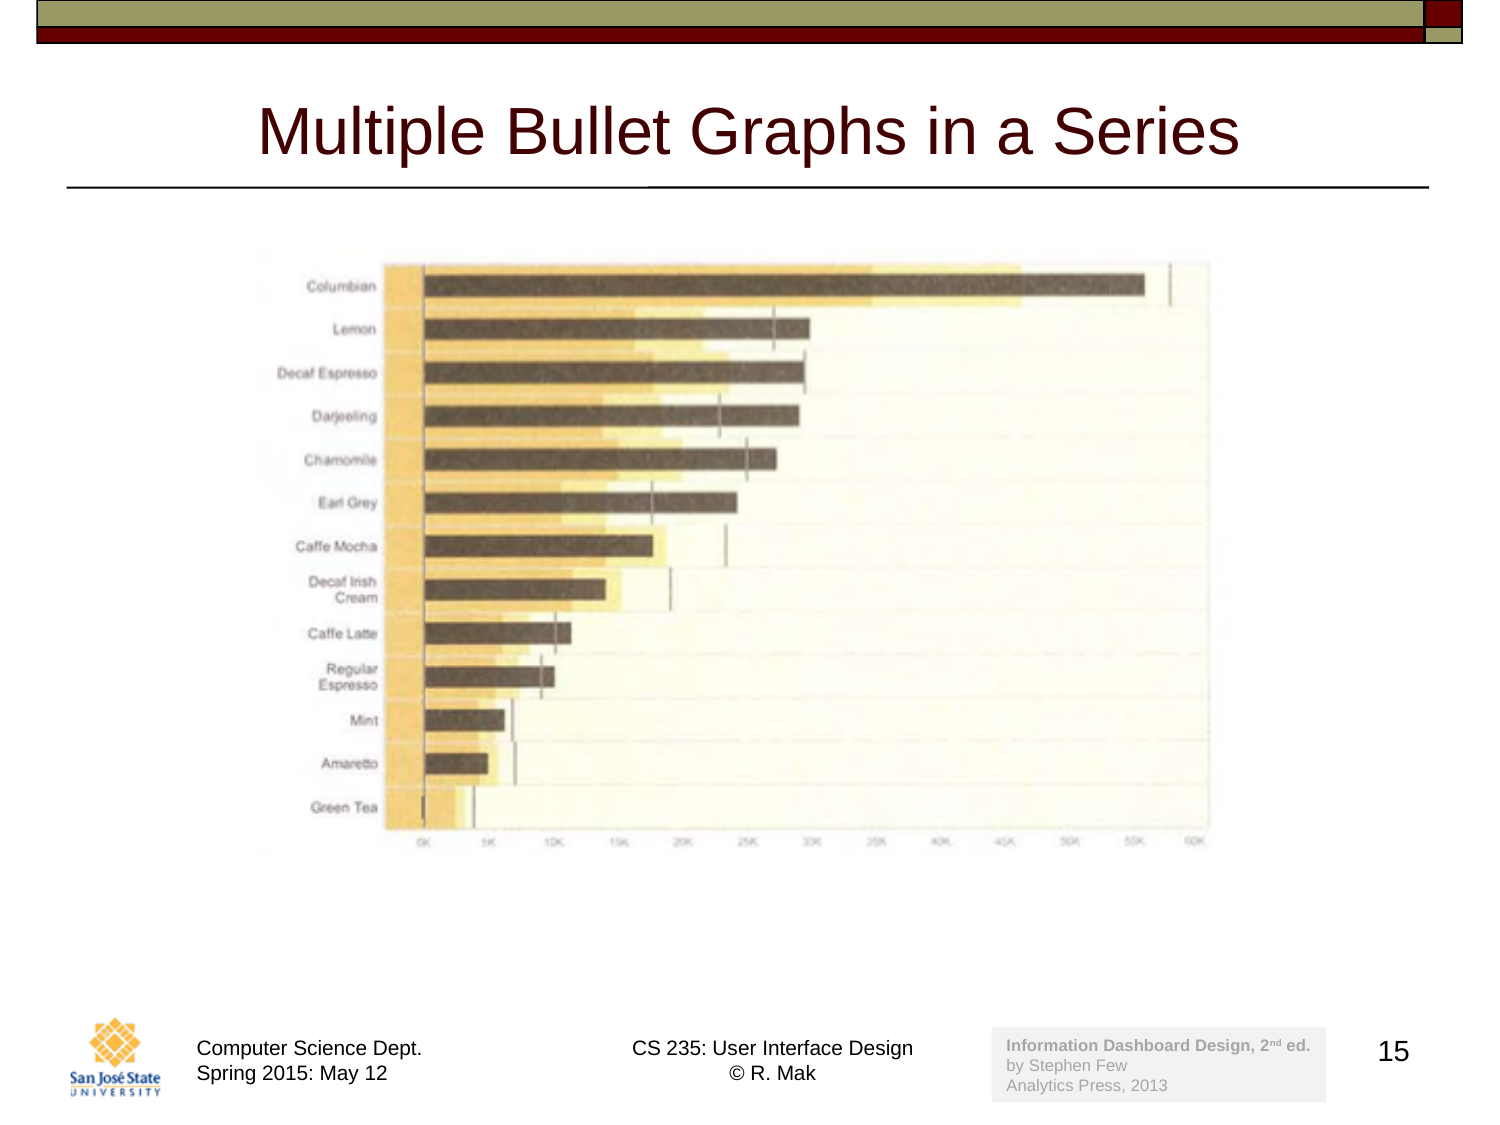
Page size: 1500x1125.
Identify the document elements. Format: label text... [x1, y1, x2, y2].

title Multiple Bullet Graphs in a Series [75, 67, 1425, 175]
text_box Information Dashboard Design, 2nd ed. by Stephen Few Analytics Press, 2013 [991, 1027, 1326, 1103]
picture [254, 247, 1235, 861]
slide_number 15 [1112, 1025, 1425, 1100]
picture [60, 1012, 166, 1112]
